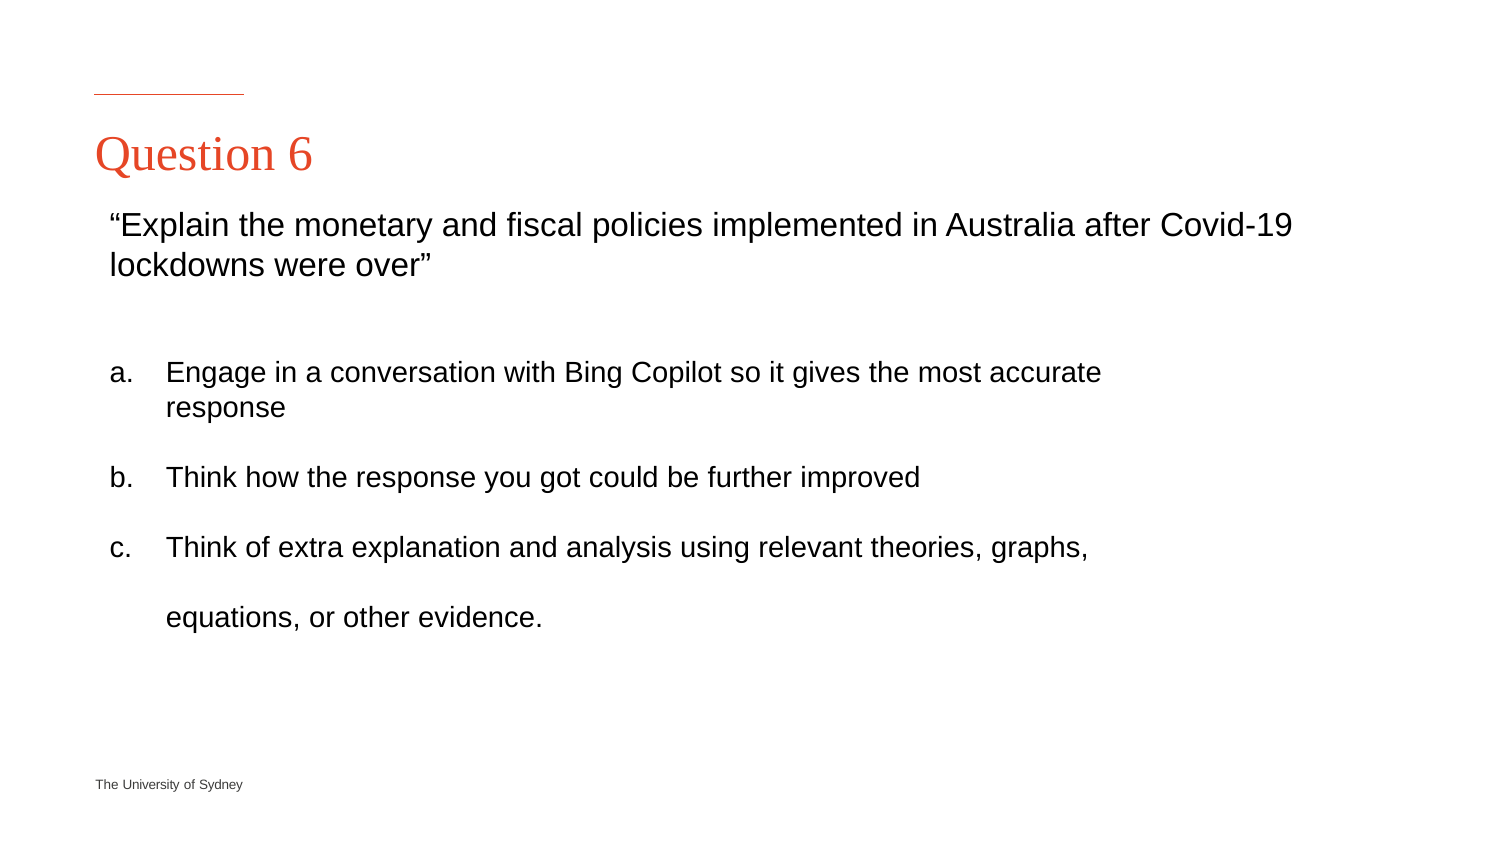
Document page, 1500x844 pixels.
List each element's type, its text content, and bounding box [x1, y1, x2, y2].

text_box “Explain the monetary and fiscal policies implemented in Australia after Covid-19 lockdowns were over” [94, 195, 1340, 291]
text_box Engage in a conversation with Bing Copilot so it gives the most accurate response Think how the response you got could be further improved Think of extra explanation and analysis using relevant theories, graphs, equations, or other evidence. [94, 346, 1246, 676]
title Question 6 [94, 120, 1406, 182]
